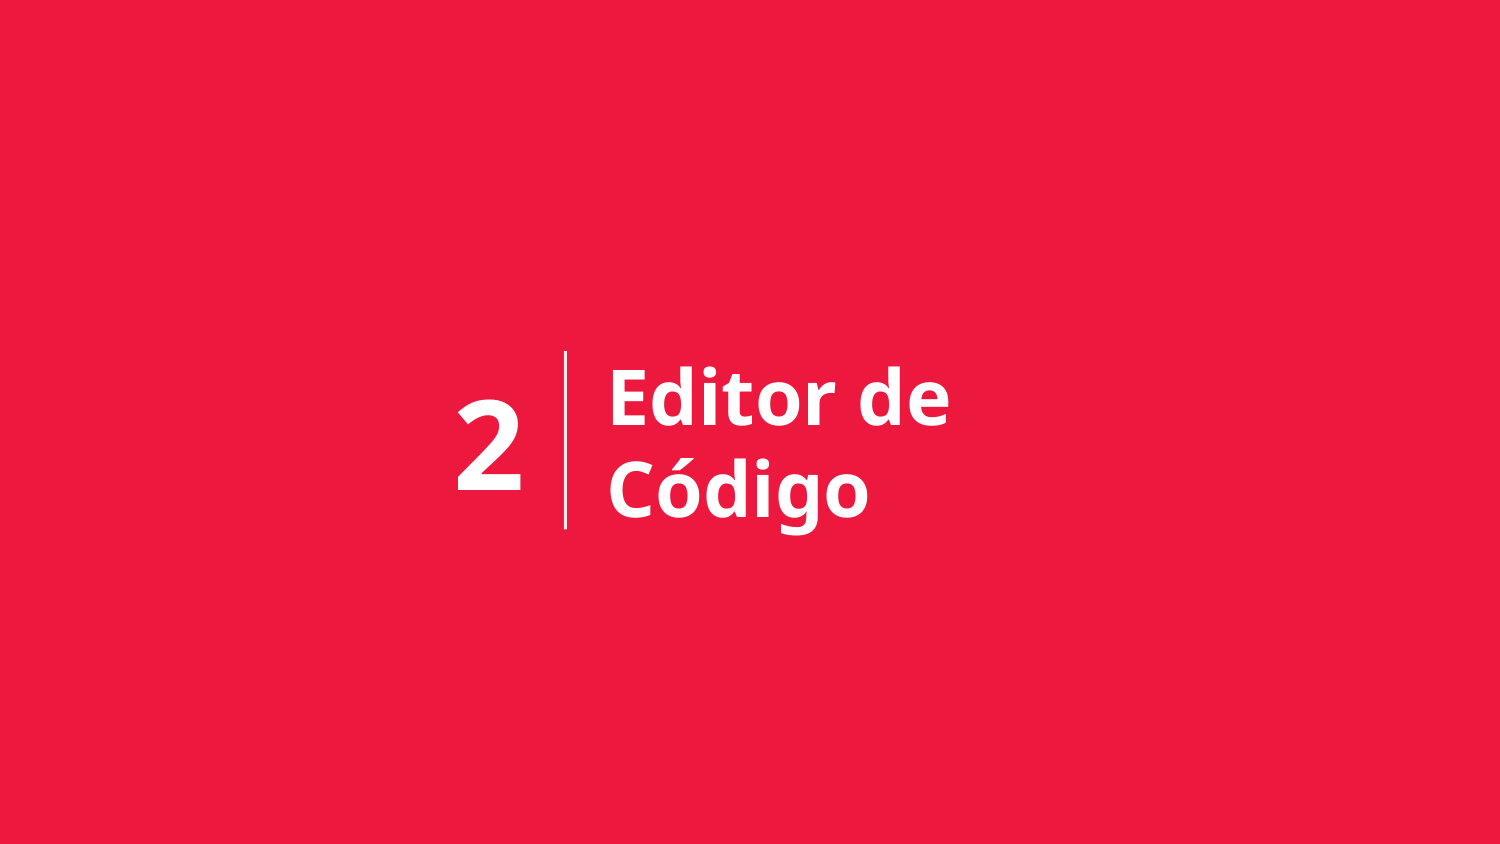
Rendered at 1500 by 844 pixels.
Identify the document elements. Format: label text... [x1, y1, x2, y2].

list 2 [312, 365, 540, 516]
list Editor de Código [591, 351, 1228, 530]
